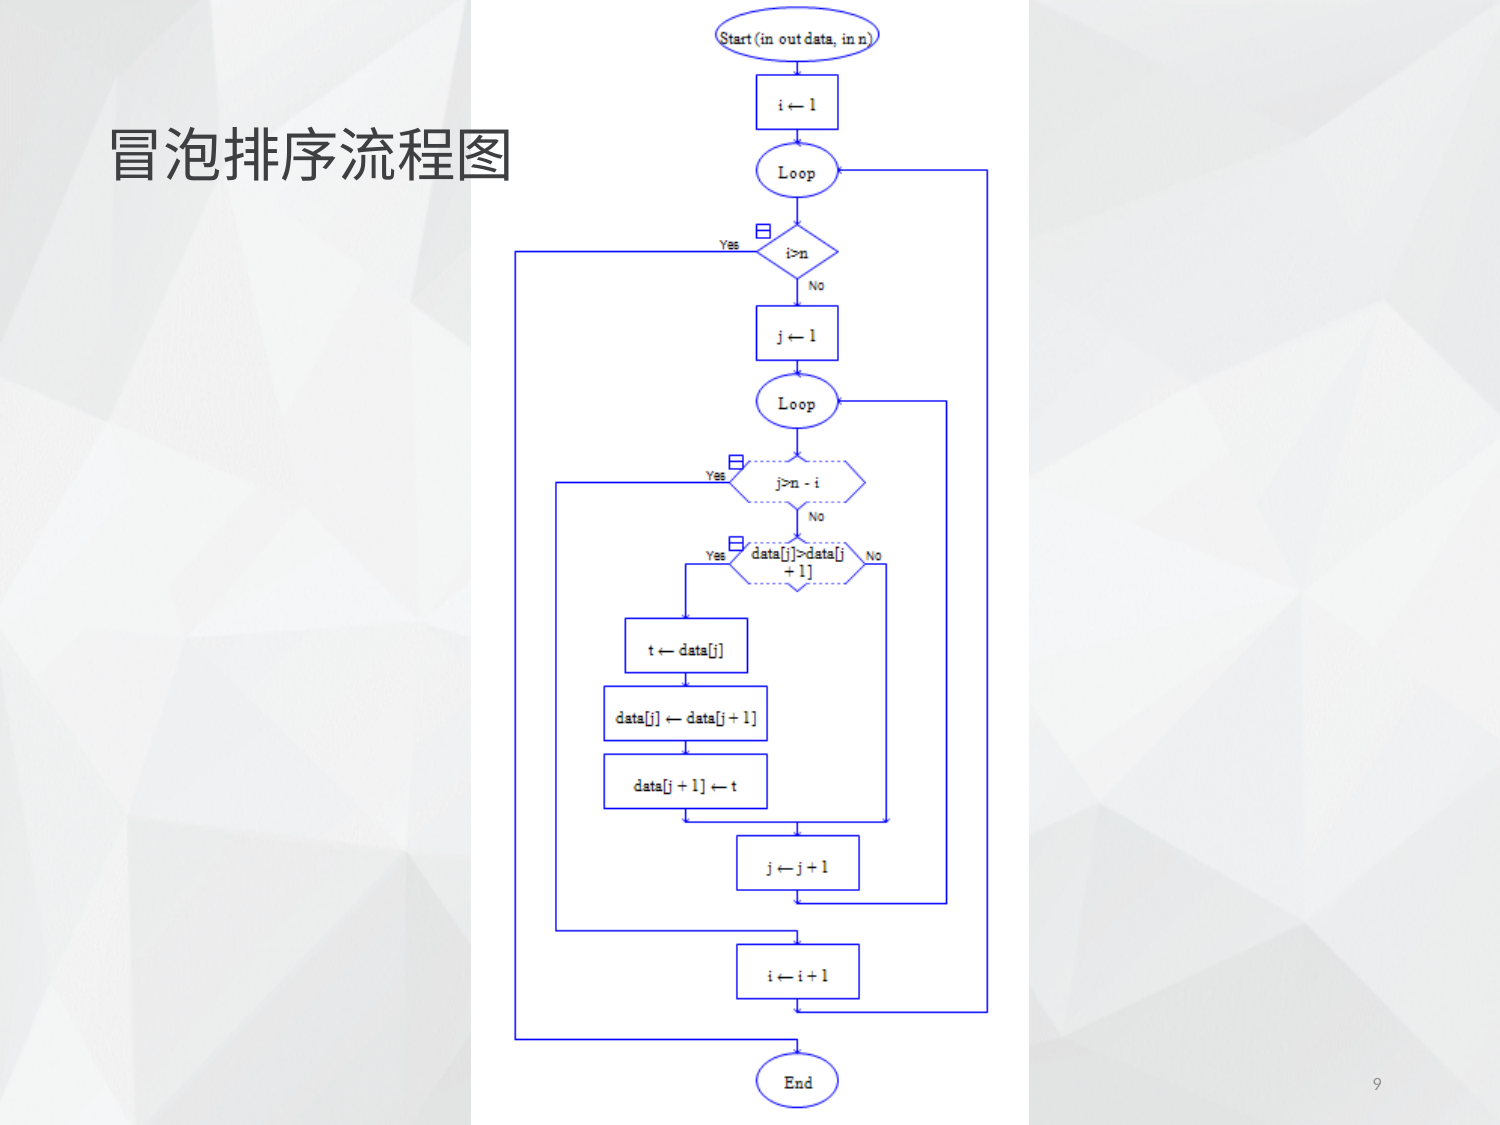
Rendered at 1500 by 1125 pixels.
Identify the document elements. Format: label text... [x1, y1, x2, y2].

picture [0, 0, 1500, 1125]
text_box 冒泡排序流程图 [91, 89, 470, 196]
slide_number 9 [1059, 1053, 1397, 1113]
